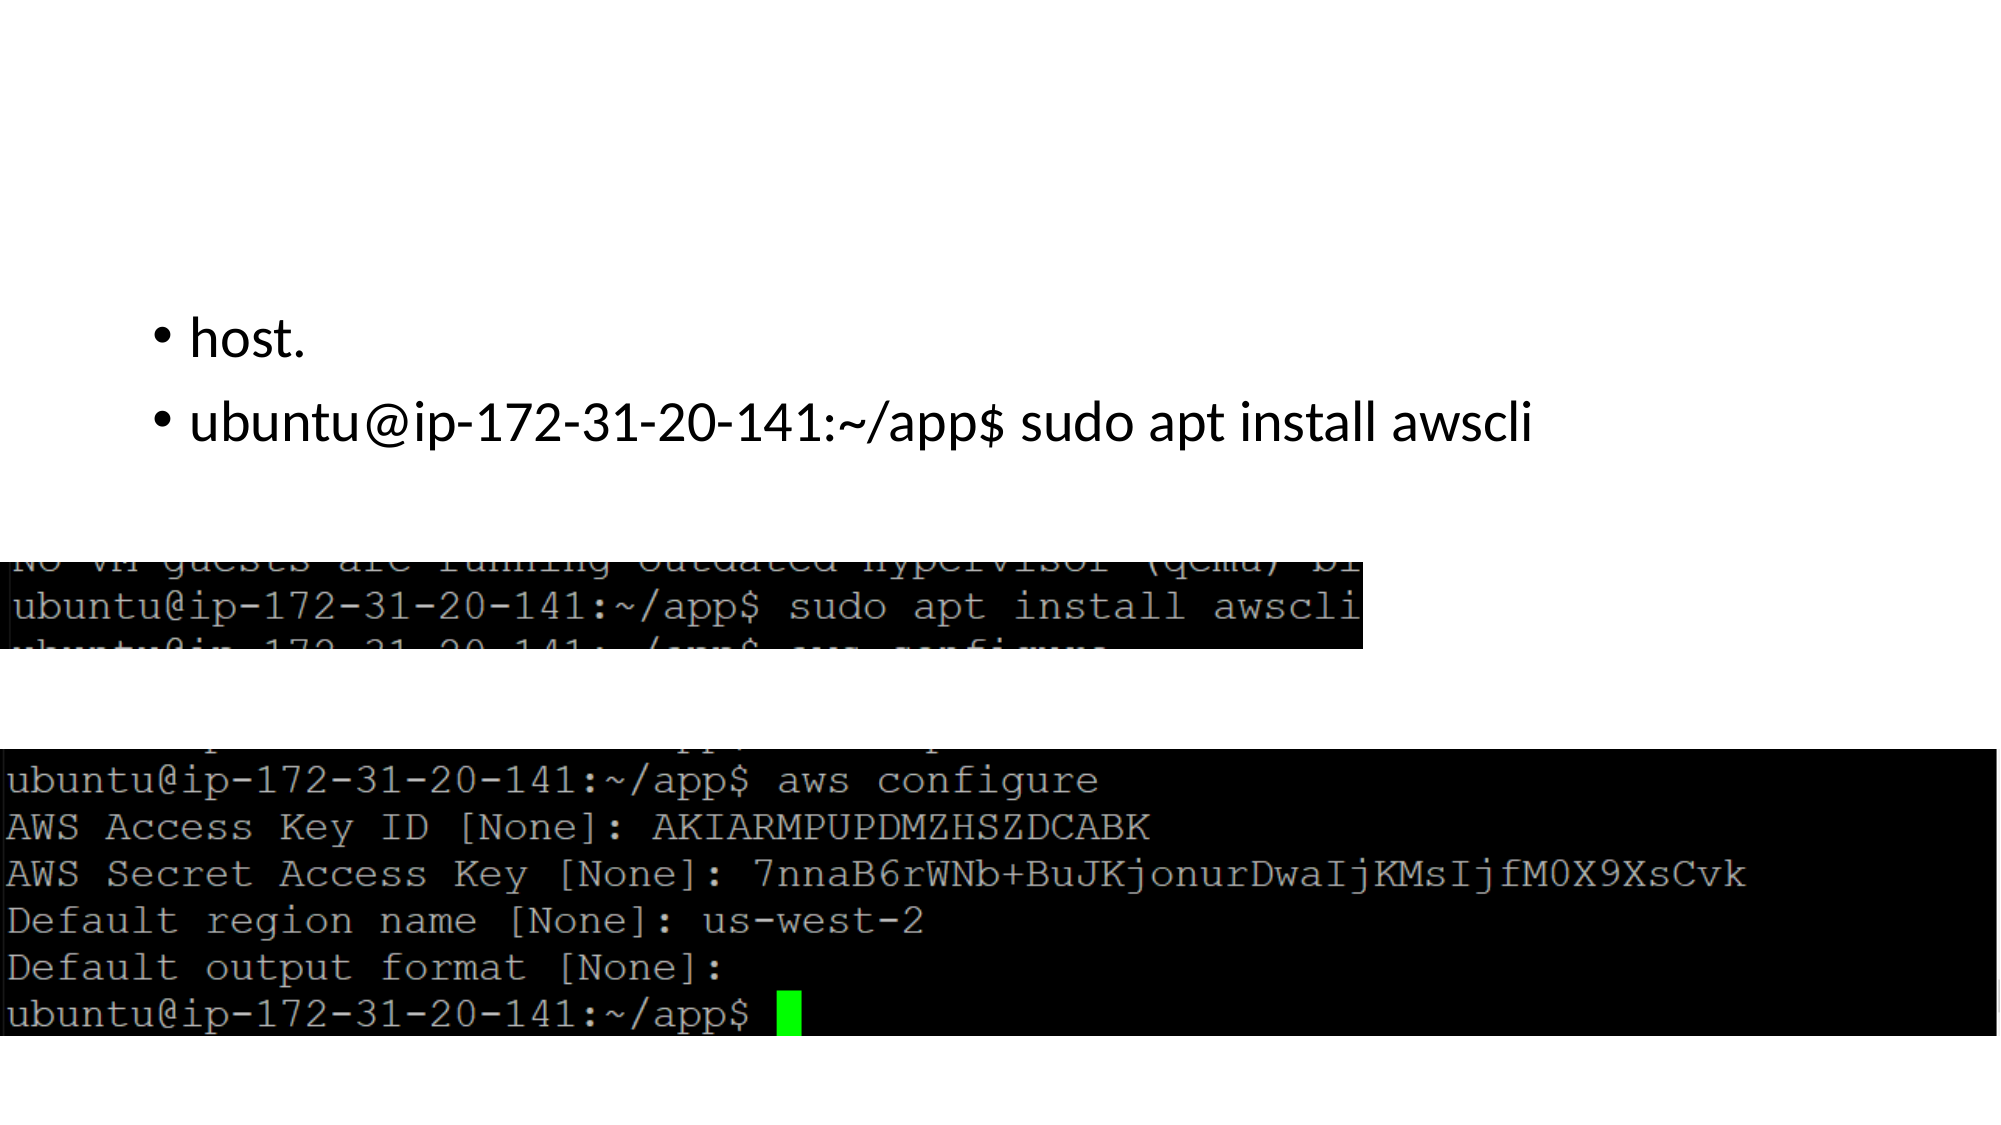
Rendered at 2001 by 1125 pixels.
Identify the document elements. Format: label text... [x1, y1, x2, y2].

picture [0, 749, 2000, 1036]
picture [0, 562, 1363, 649]
list host. ubuntu@ip-172-31-20-141:~/app$ sudo apt install awscli [137, 299, 1863, 749]
